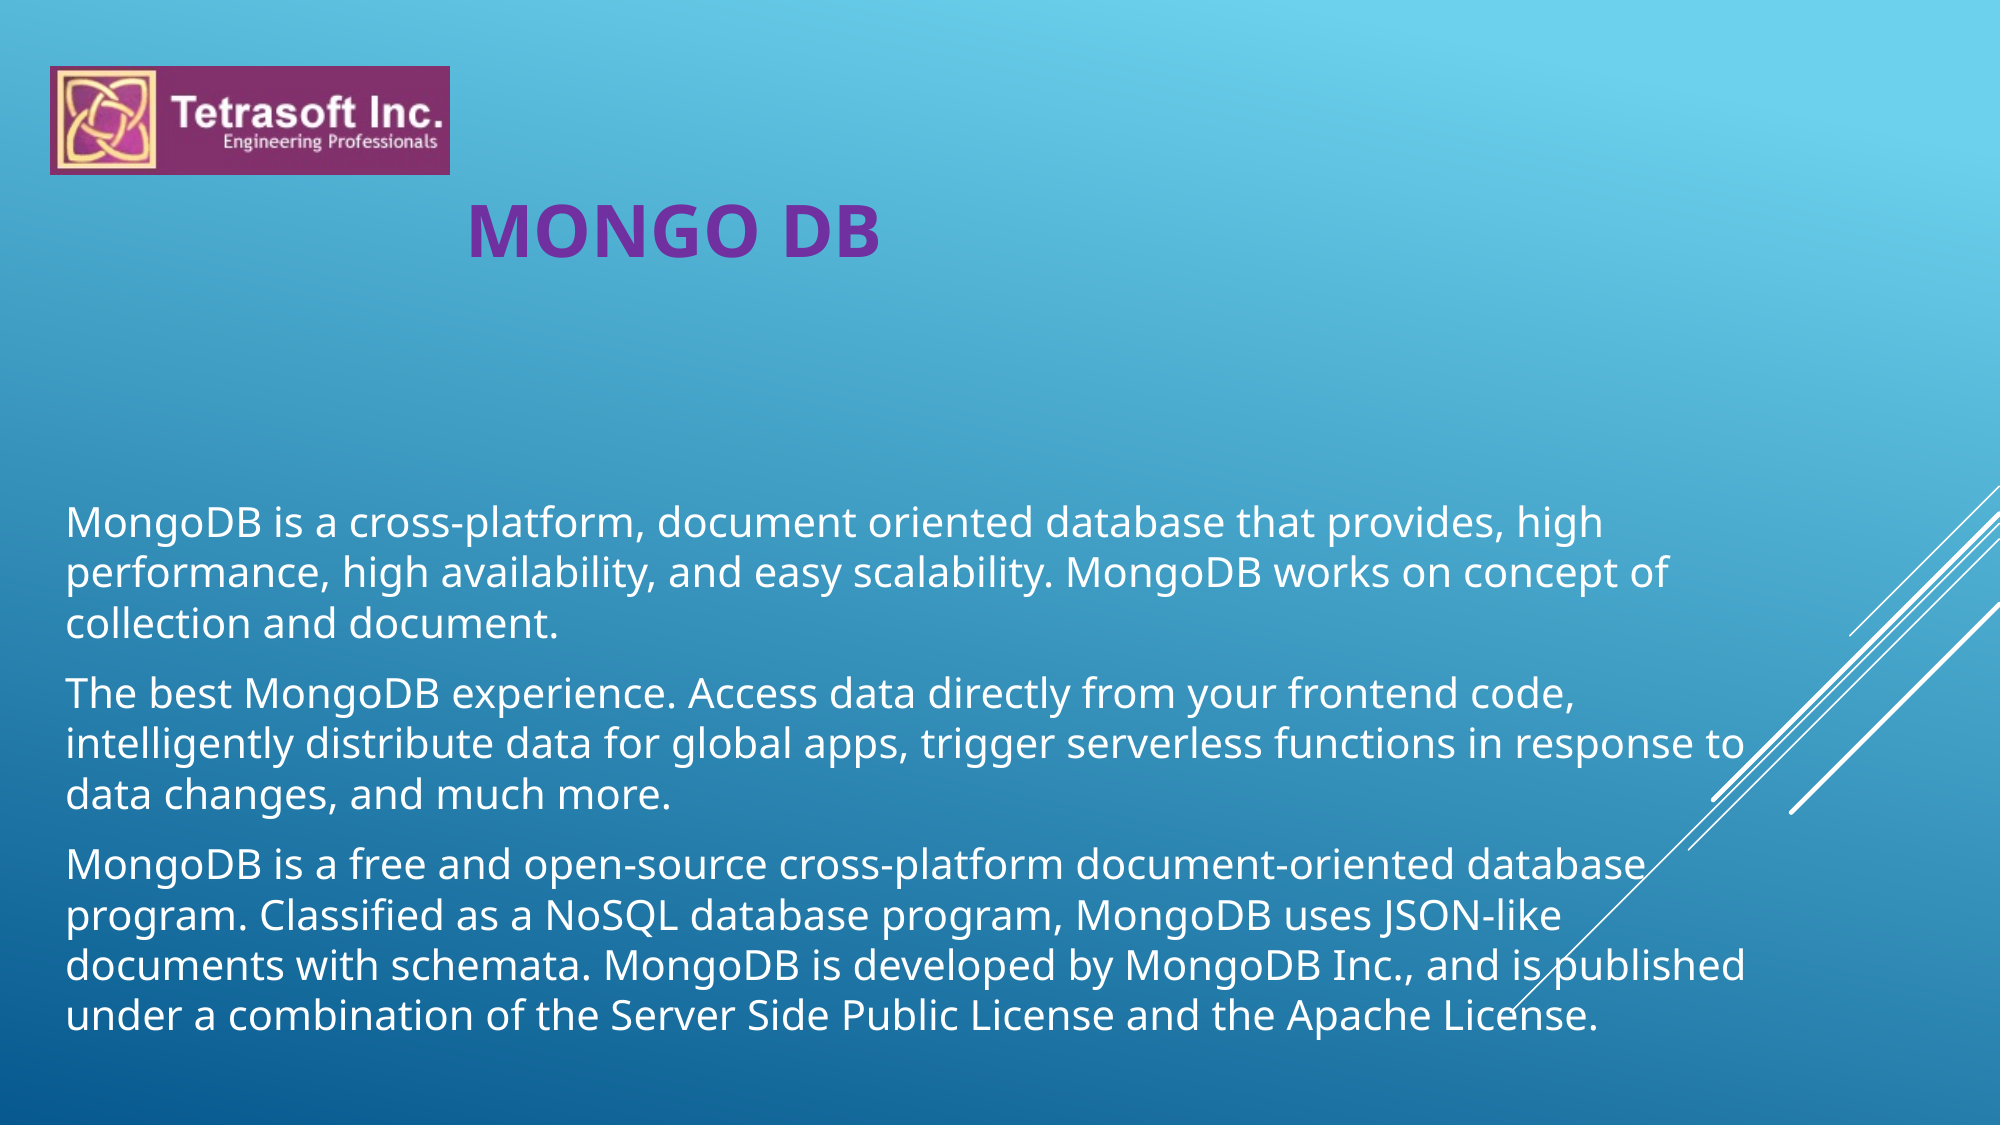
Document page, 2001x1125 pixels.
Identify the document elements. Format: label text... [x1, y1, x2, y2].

title Mongo DB [450, 177, 1432, 281]
list MongoDB is a cross-platform, document oriented database that provides, high performance, high availability, and easy scalability. MongoDB works on concept of collection and document. The best MongoDB experience. Access data directly from your frontend code, intelligently distribute data for global apps, trigger serverless functions in response to data changes, and much more. MongoDB is a free and open-source cross-platform document-oriented database program. Classified as a NoSQL database program, MongoDB uses JSON-like documents with schemata. MongoDB is developed by MongoDB Inc., and is published under a combination of the Server Side Public License and the Apache License. [50, 488, 1766, 1125]
picture [49, 66, 451, 175]
